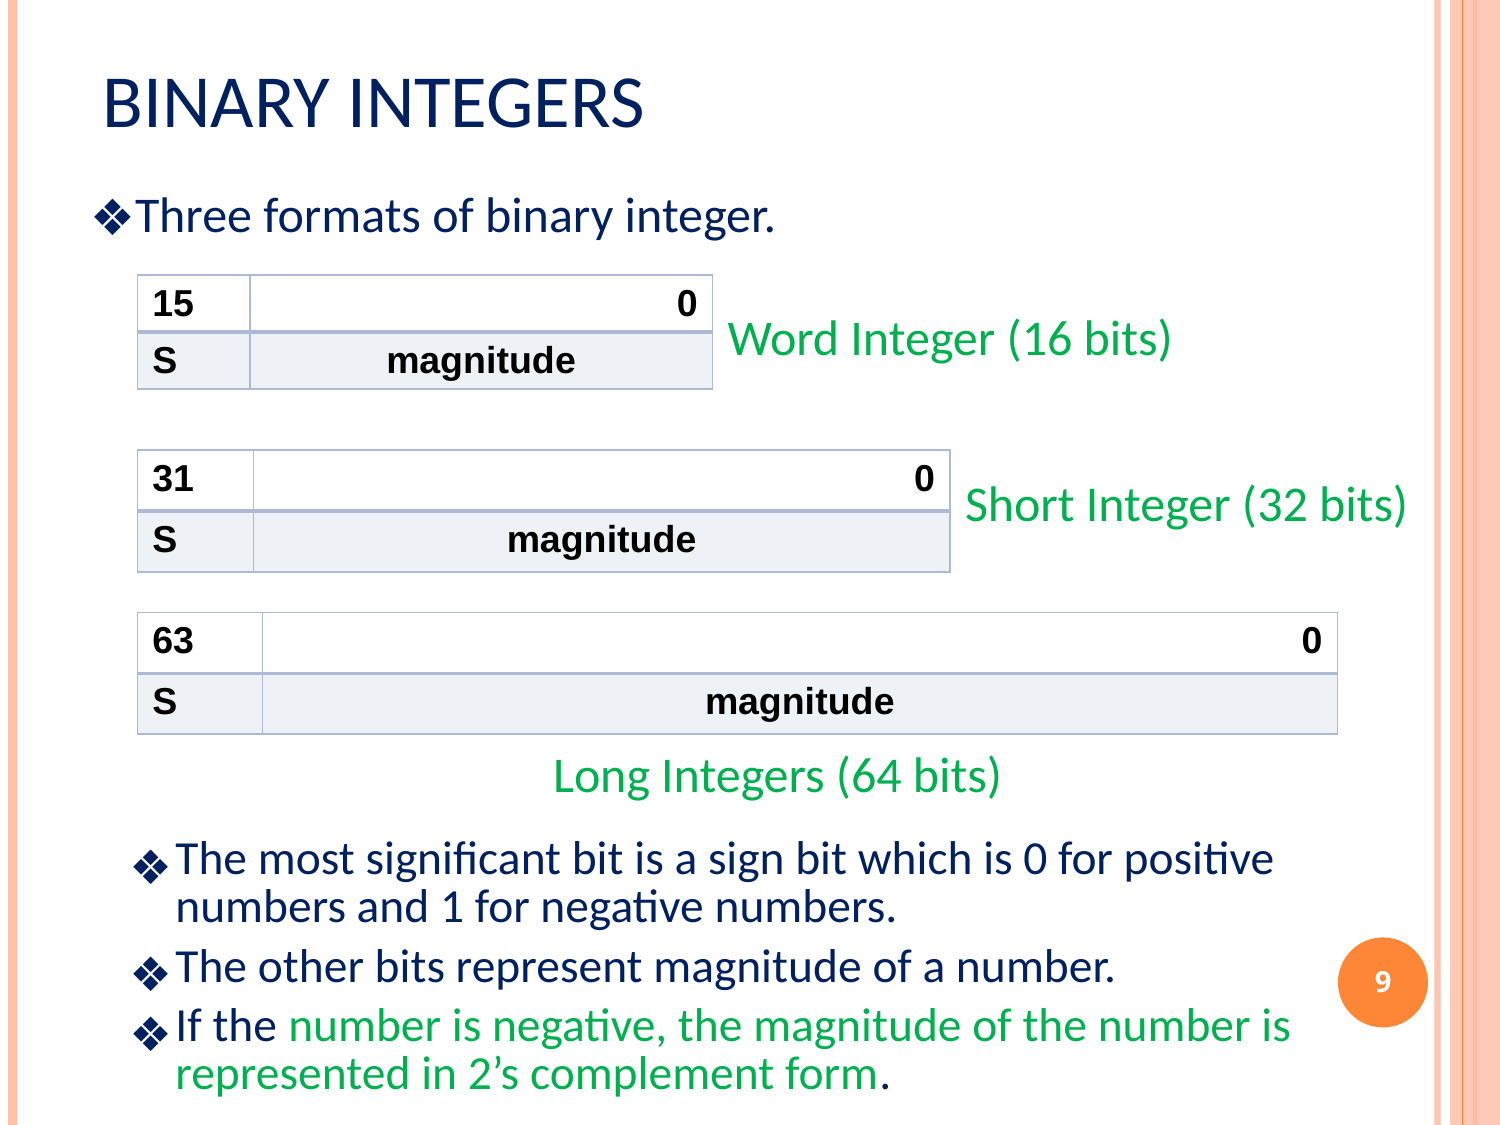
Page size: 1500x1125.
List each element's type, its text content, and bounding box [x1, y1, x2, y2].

table_cell S [138, 334, 249, 388]
title Binary integers [87, 24, 1313, 150]
table_header 0 [251, 276, 712, 330]
text_box Long Integers (64 bits) [538, 734, 1074, 810]
table_cell magnitude [254, 513, 949, 571]
table_cell magnitude [263, 675, 1337, 733]
table_header 0 [254, 451, 949, 509]
table_cell magnitude [251, 334, 712, 388]
text_box Word Integer (16 bits) [712, 298, 1244, 374]
slide_number ‹#› [1333, 940, 1434, 1027]
table_header 0 [263, 613, 1337, 672]
text_box Short Integer (32 bits) [949, 463, 1469, 539]
list Three formats of binary integer. [75, 174, 1300, 263]
table_header 31 [138, 451, 253, 509]
table_cell S [138, 675, 262, 733]
table_header 63 [138, 613, 262, 672]
text_box The most significant bit is a sign bit which is 0 for positive numbers and 1 for negative numbers. The other bits represent magnitude of a number. If the number is negative, the magnitude of the number is represented in 2’s complement form. [114, 771, 1340, 1110]
table_cell S [138, 513, 253, 571]
table_header 15 [138, 276, 249, 330]
